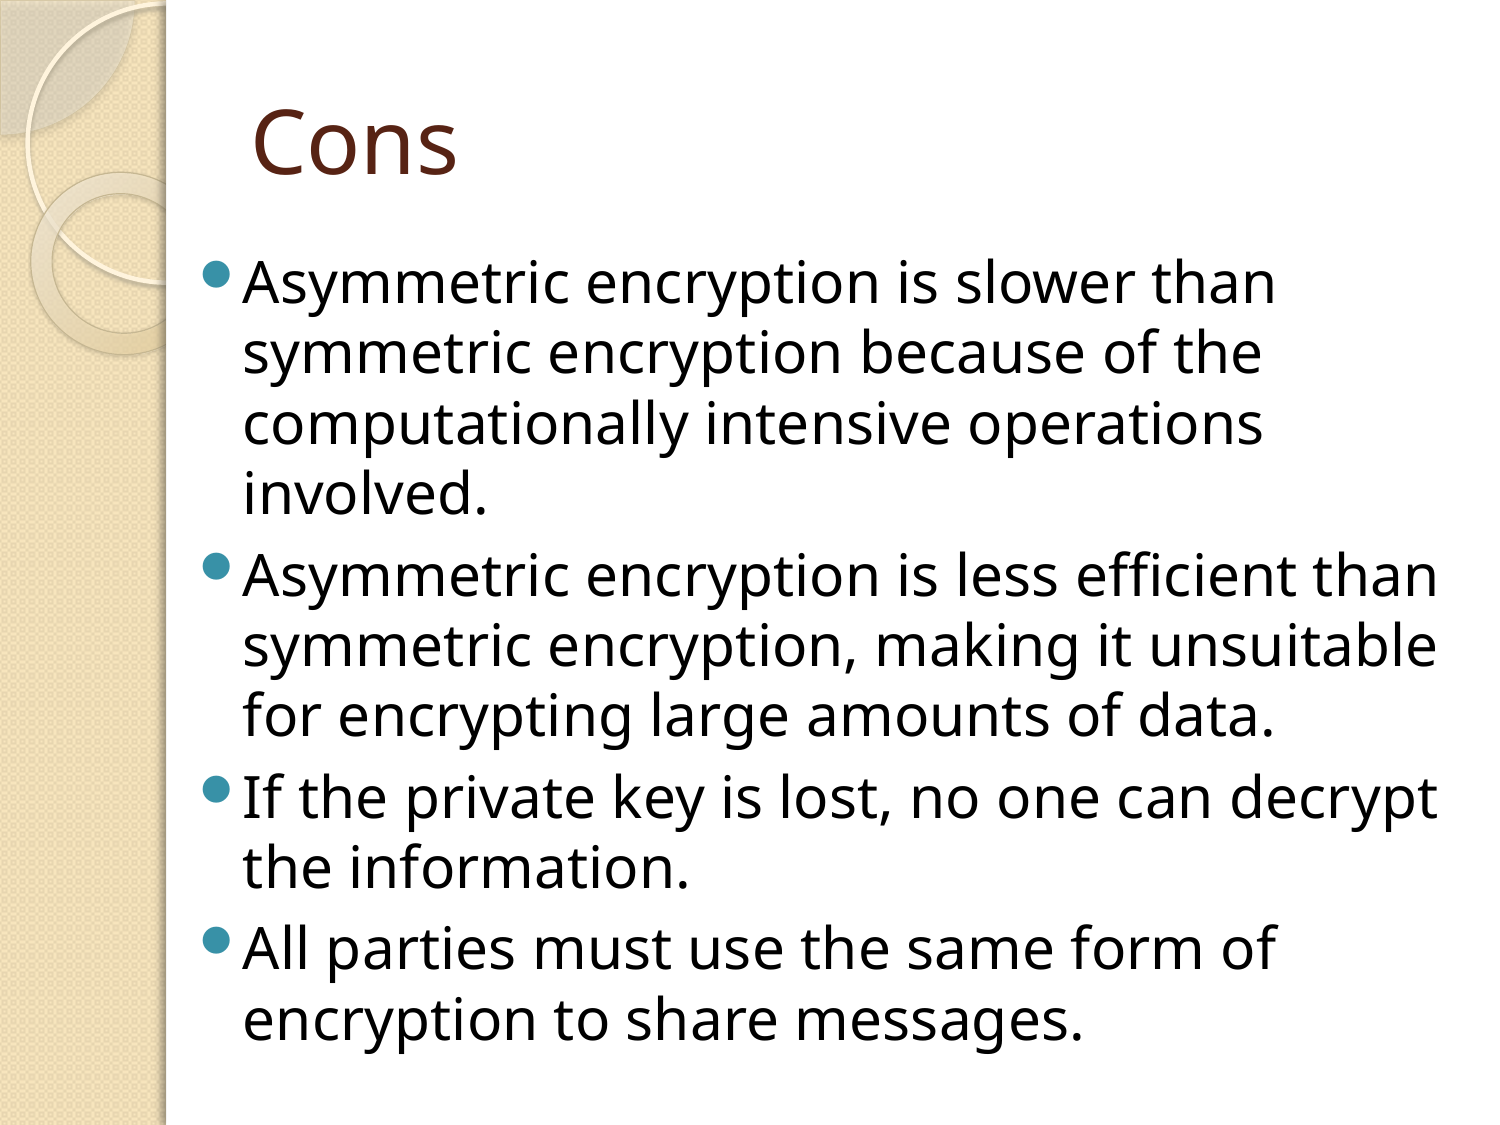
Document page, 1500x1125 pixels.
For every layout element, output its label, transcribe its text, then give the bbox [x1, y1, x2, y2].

title Cons [235, 45, 1466, 233]
list Asymmetric encryption is slower than symmetric encryption because of the computationally intensive operations involved. Asymmetric encryption is less efficient than symmetric encryption, making it unsuitable for encrypting large amounts of data. If the private key is lost, no one can decrypt the information. All parties must use the same form of encryption to share messages. [171, 237, 1466, 1125]
